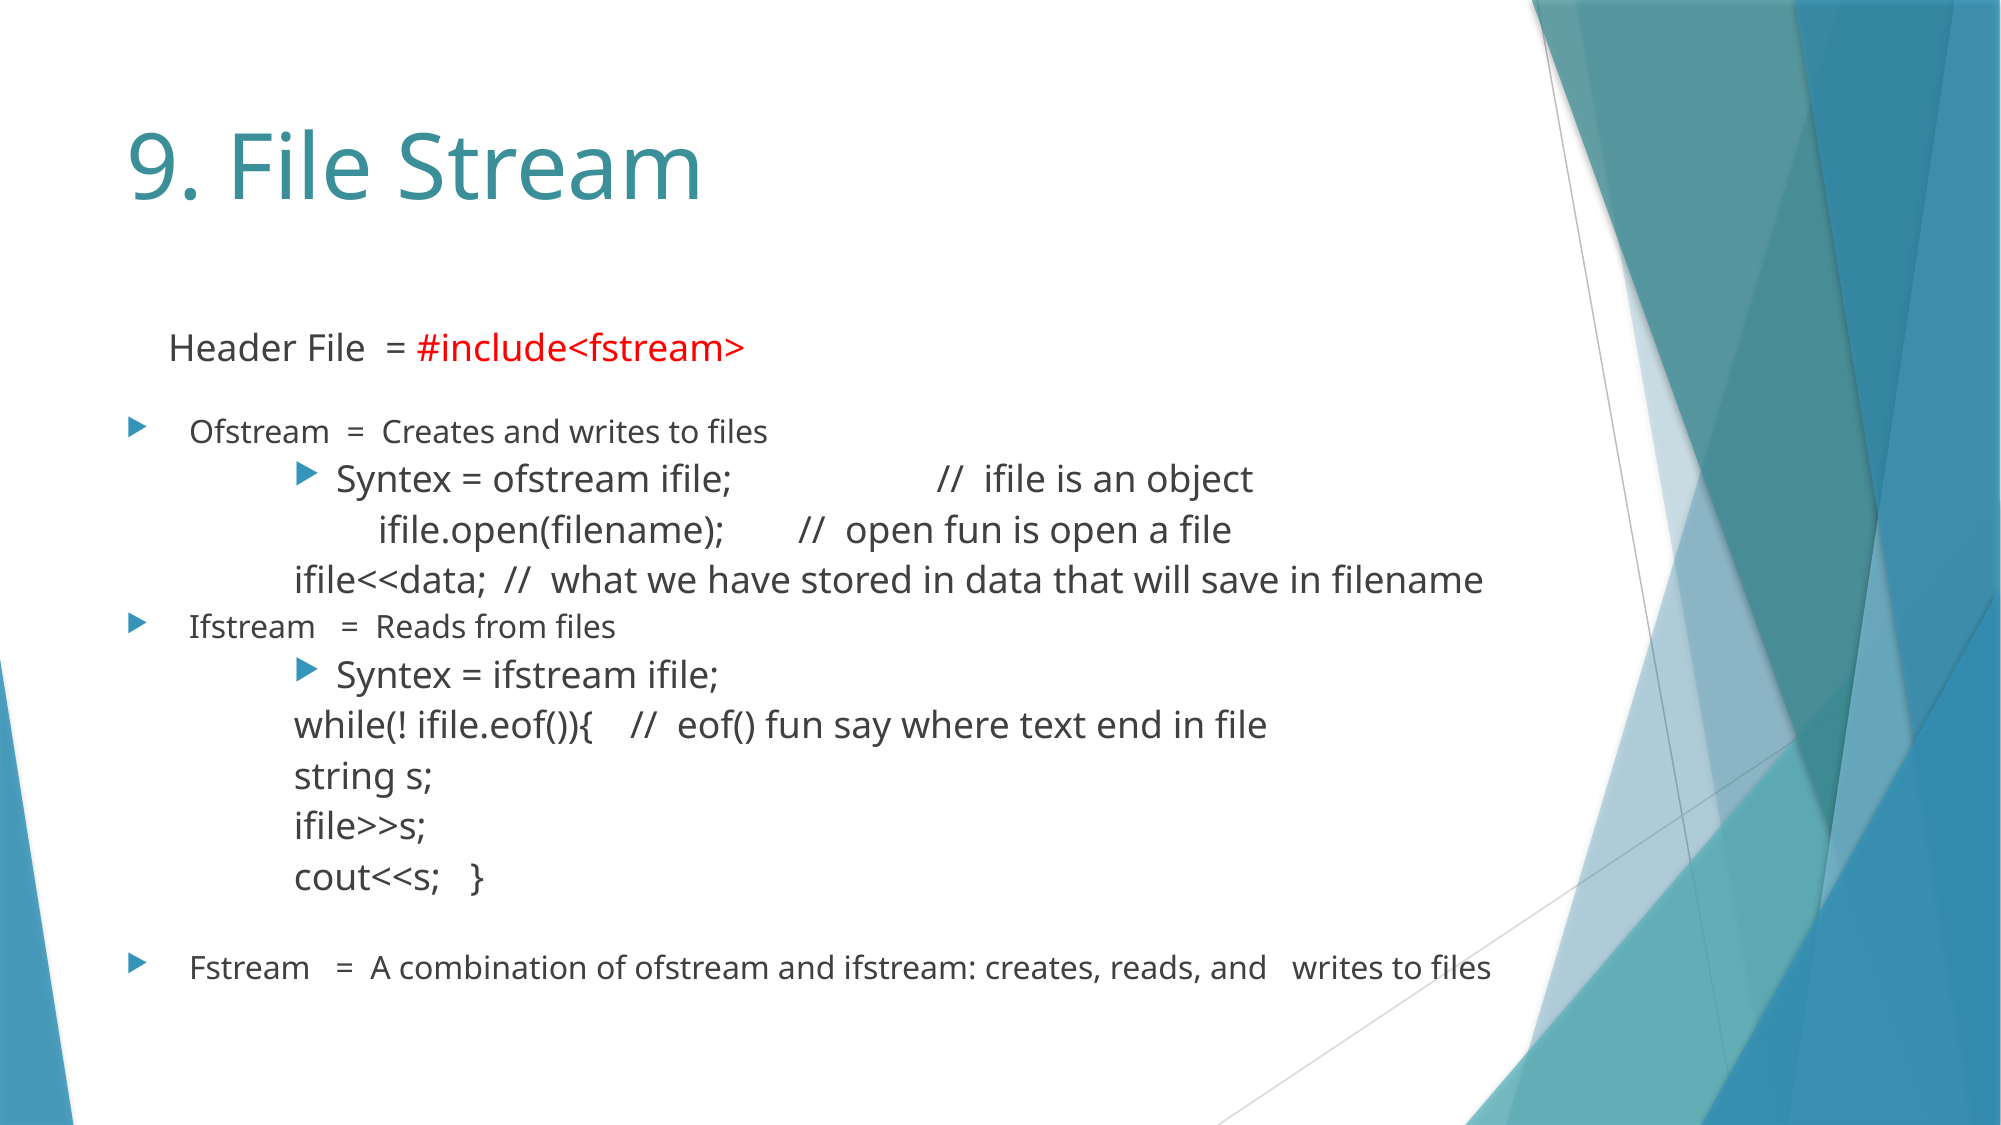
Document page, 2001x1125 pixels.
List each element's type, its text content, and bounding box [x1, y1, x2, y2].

list Header File = #include<fstream> Ofstream = Creates and writes to files Syntex = ofstream ifile; // ifile is an object ifile.open(filename); // open fun is open a file ifile<<data; // what we have stored in data that will save in filename Ifstream = Reads from files Syntex = ifstream ifile; while(! ifile.eof()){ // eof() fun say where text end in file string s; ifile>>s; cout<<s; } Fstream = A combination of ofstream and ifstream: creates, reads, and writes to files [111, 316, 1721, 1085]
title 9. File Stream [111, 99, 1522, 316]
